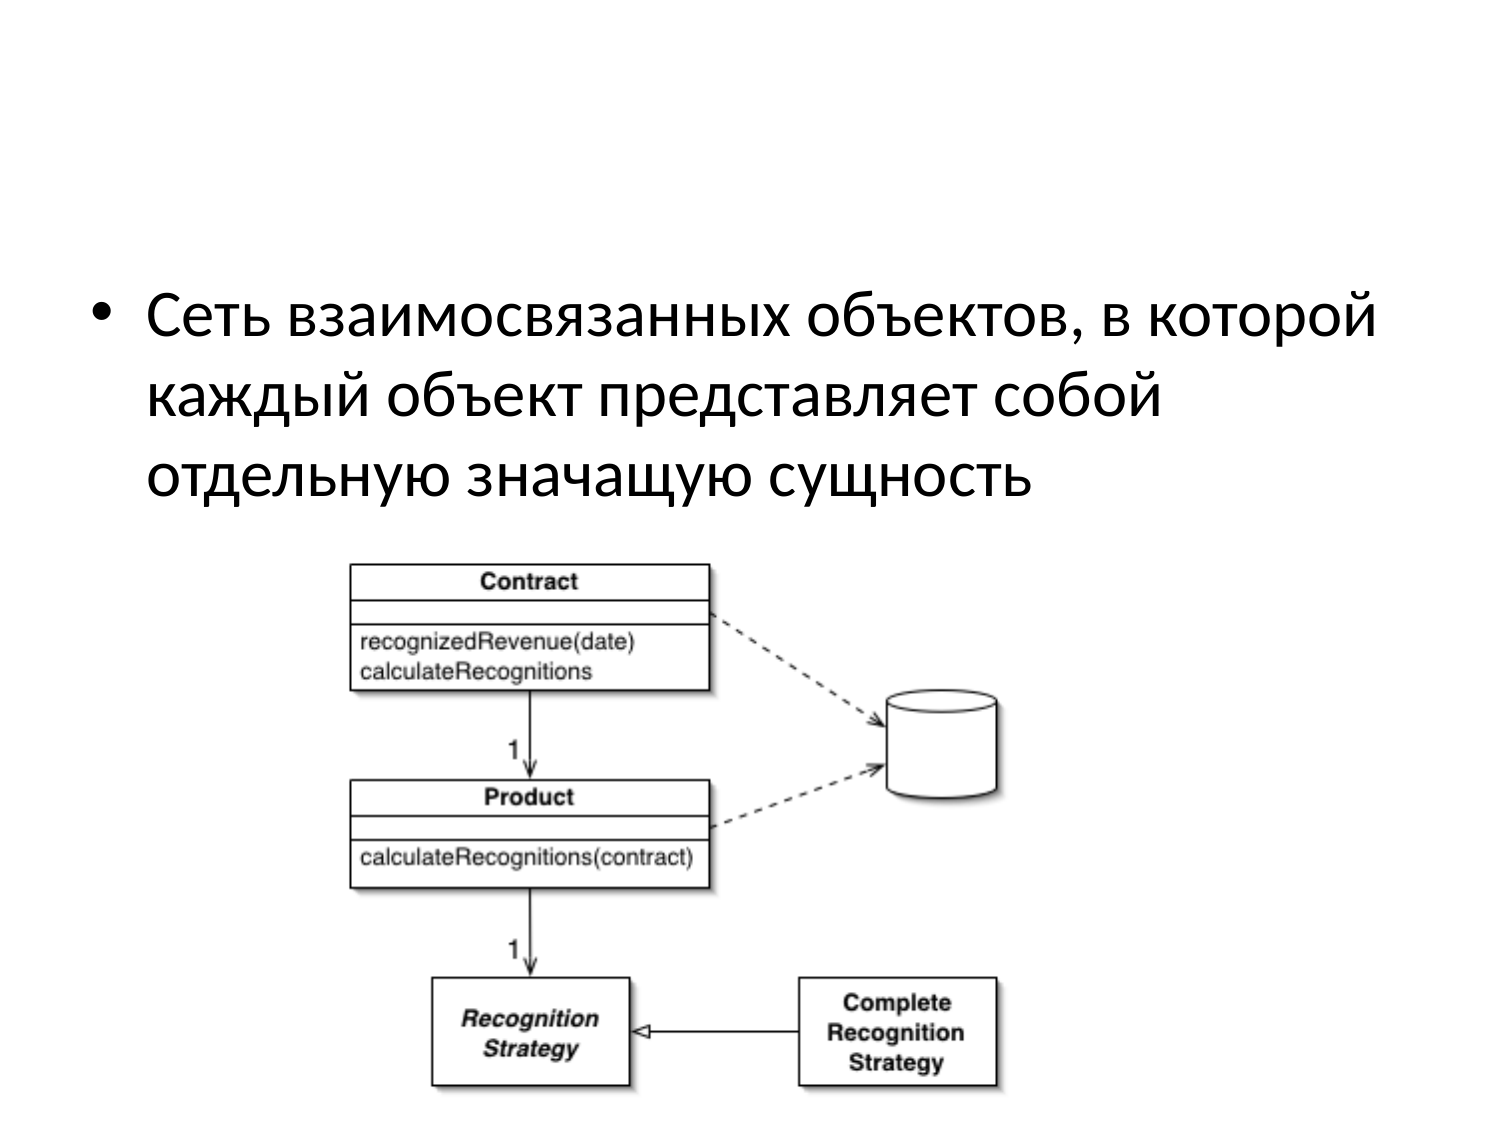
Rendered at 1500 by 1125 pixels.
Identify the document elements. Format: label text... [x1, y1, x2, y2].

list Сеть взаимосвязанных объектов, в которой каждый объект представляет собой отдельную значащую сущность [75, 262, 1425, 1005]
picture [336, 550, 1011, 1099]
